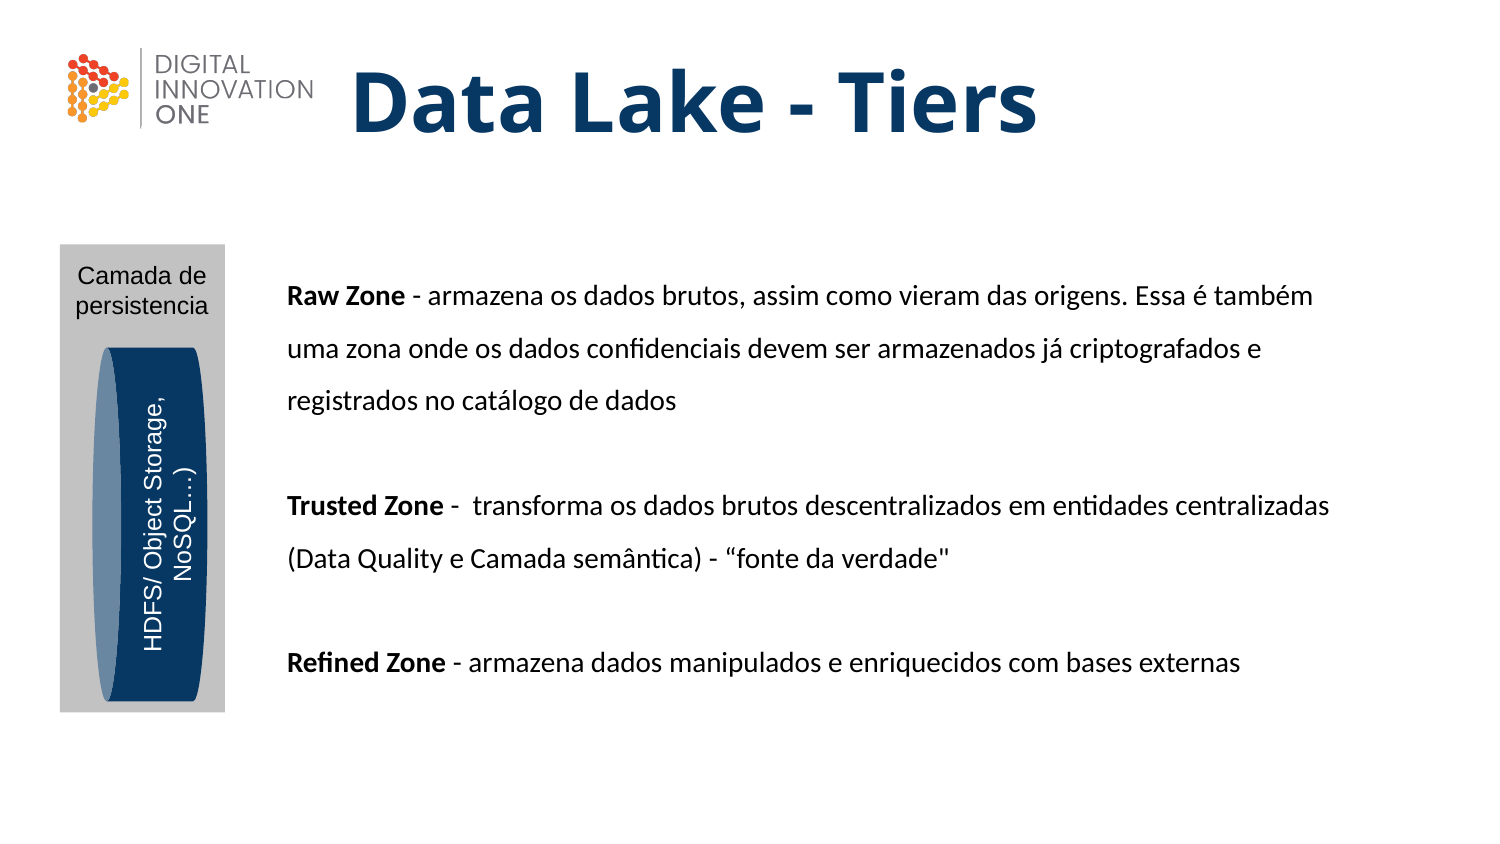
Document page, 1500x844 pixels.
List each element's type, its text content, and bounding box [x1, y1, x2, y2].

text_box Raw Zone - armazena os dados brutos, assim como vieram das origens. Essa é também uma zona onde os dados confidenciais devem ser armazenados já criptografados e registrados no catálogo de dados Trusted Zone - transforma os dados brutos descentralizados em entidades centralizadas (Data Quality e Camada semântica) - “fonte da verdade" Refined Zone - armazena dados manipulados e enriquecidos com bases externas [272, 244, 1387, 694]
text_box HDFS/ Object Storage, NoSQL…) [92, 347, 208, 702]
picture [50, 39, 331, 138]
text_box Camada de persistencia [59, 244, 225, 713]
subtitle Data Lake - Tiers [334, 50, 1449, 148]
